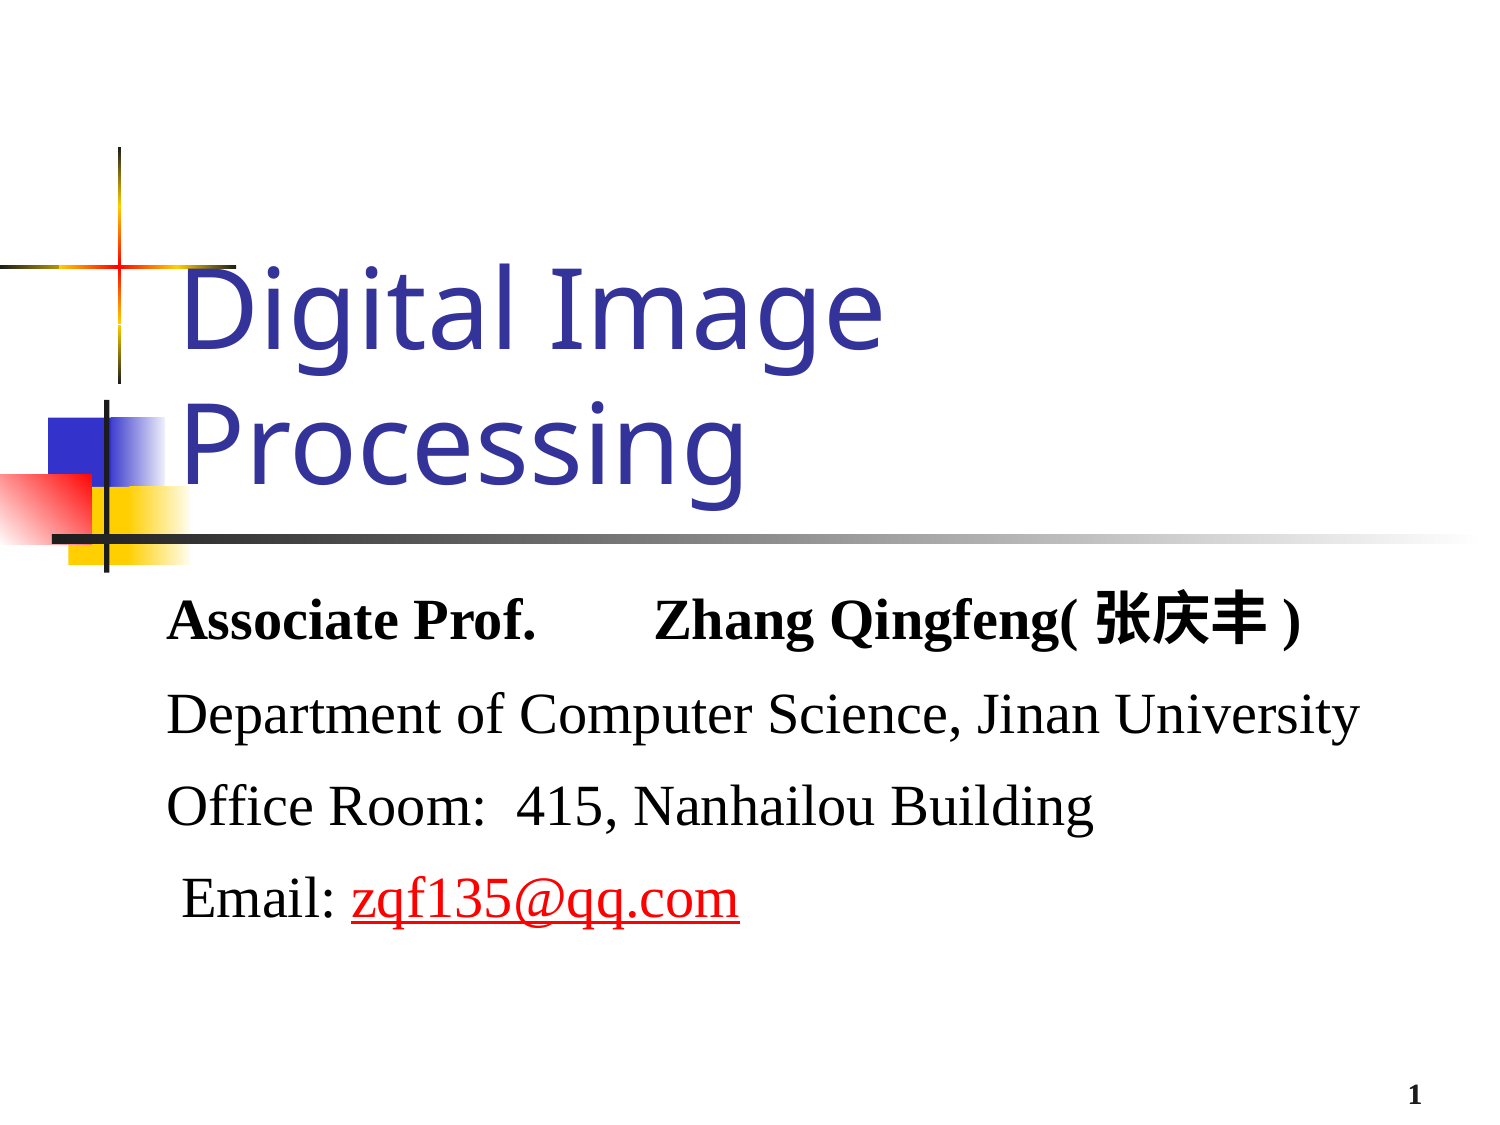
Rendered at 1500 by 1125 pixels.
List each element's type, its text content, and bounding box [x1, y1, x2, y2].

subtitle Associate Prof. Zhang Qingfeng(张庆丰) Department of Computer Science, Jinan University Office Room: 415, Nanhailou Building Email: zqf135@qq.com [64, 573, 1460, 1012]
text_box 1 [1124, 1042, 1438, 1118]
title Digital Image Processing [162, 274, 1438, 516]
